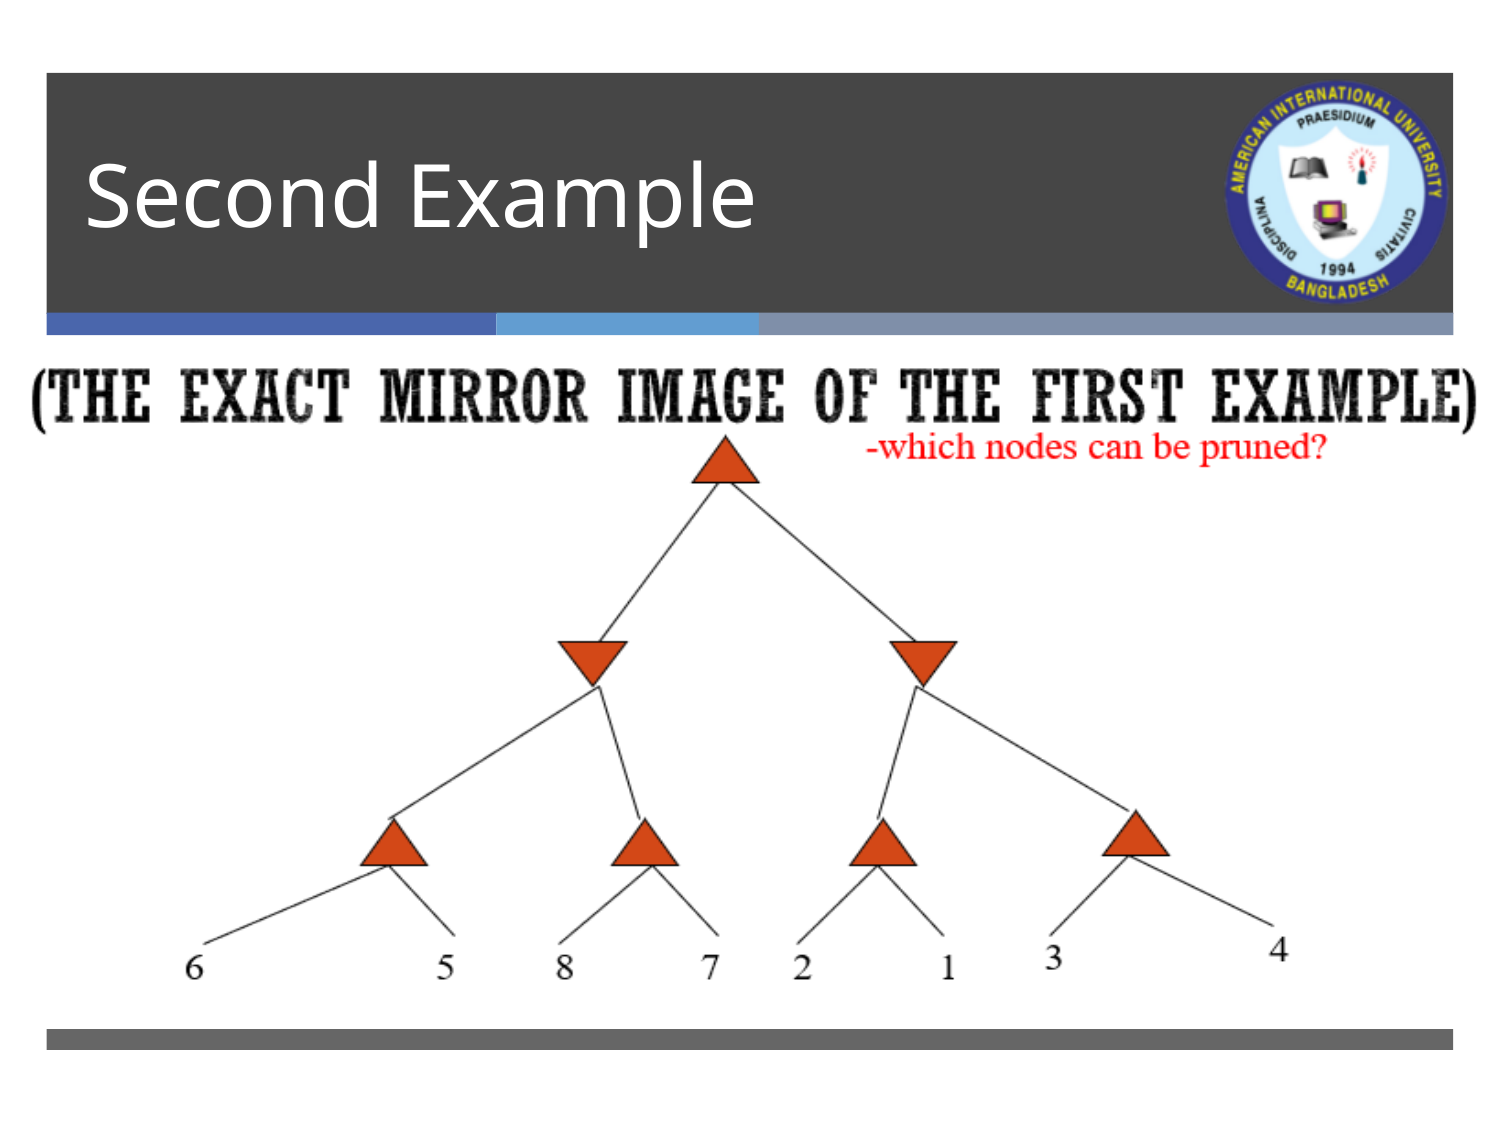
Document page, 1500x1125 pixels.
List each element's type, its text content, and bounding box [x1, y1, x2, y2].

picture [28, 353, 1500, 1029]
picture [1220, 75, 1454, 310]
title Second Example [69, 73, 1351, 253]
